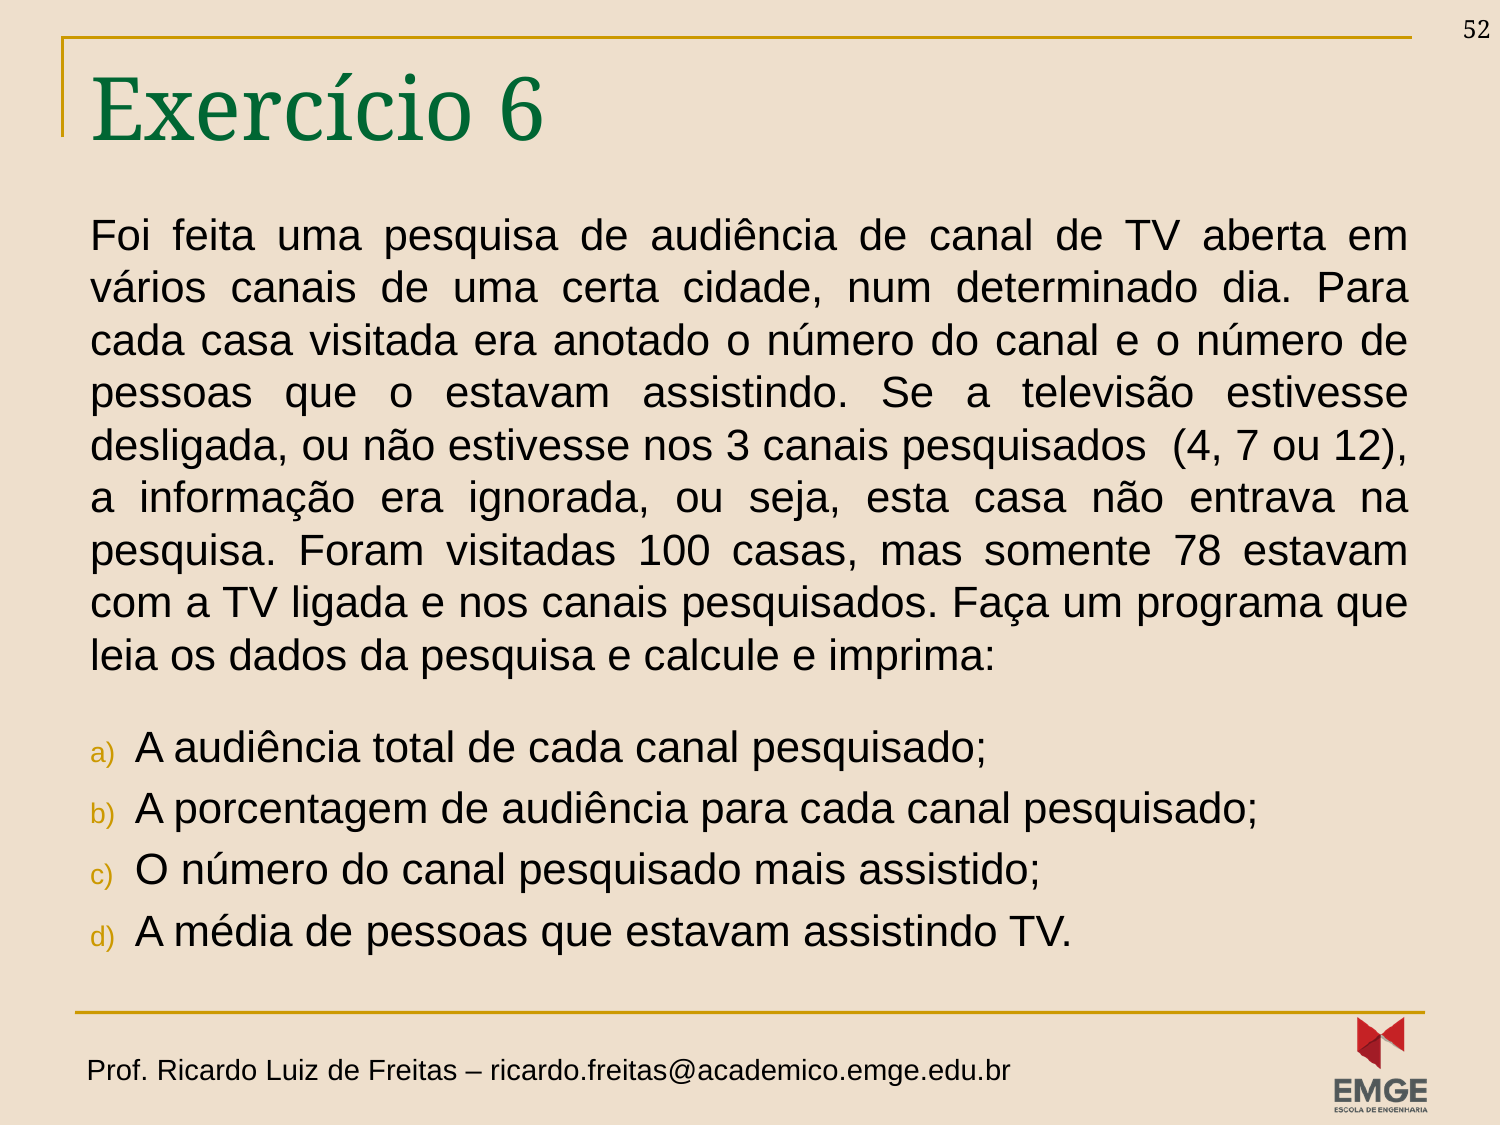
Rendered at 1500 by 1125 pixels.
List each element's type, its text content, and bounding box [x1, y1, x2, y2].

list Foi feita uma pesquisa de audiência de canal de TV aberta em vários canais de uma certa cidade, num determinado dia. Para cada casa visitada era anotado o número do canal e o número de pessoas que o estavam assistindo. Se a televisão estivesse desligada, ou não estivesse nos 3 canais pesquisados (4, 7 ou 12), a informação era ignorada, ou seja, esta casa não entrava na pesquisa. Foram visitadas 100 casas, mas somente 78 estavam com a TV ligada e nos canais pesquisados. Faça um programa que leia os dados da pesquisa e calcule e imprima: A audiência total de cada canal pesquisado; A porcentagem de audiência para cada canal pesquisado; O número do canal pesquisado mais assistido; A média de pessoas que estavam assistindo TV. [75, 199, 1425, 1000]
slide_number 52 [1392, 0, 1500, 55]
title Exercício 6 [75, 45, 1425, 199]
picture [1328, 1012, 1433, 1116]
